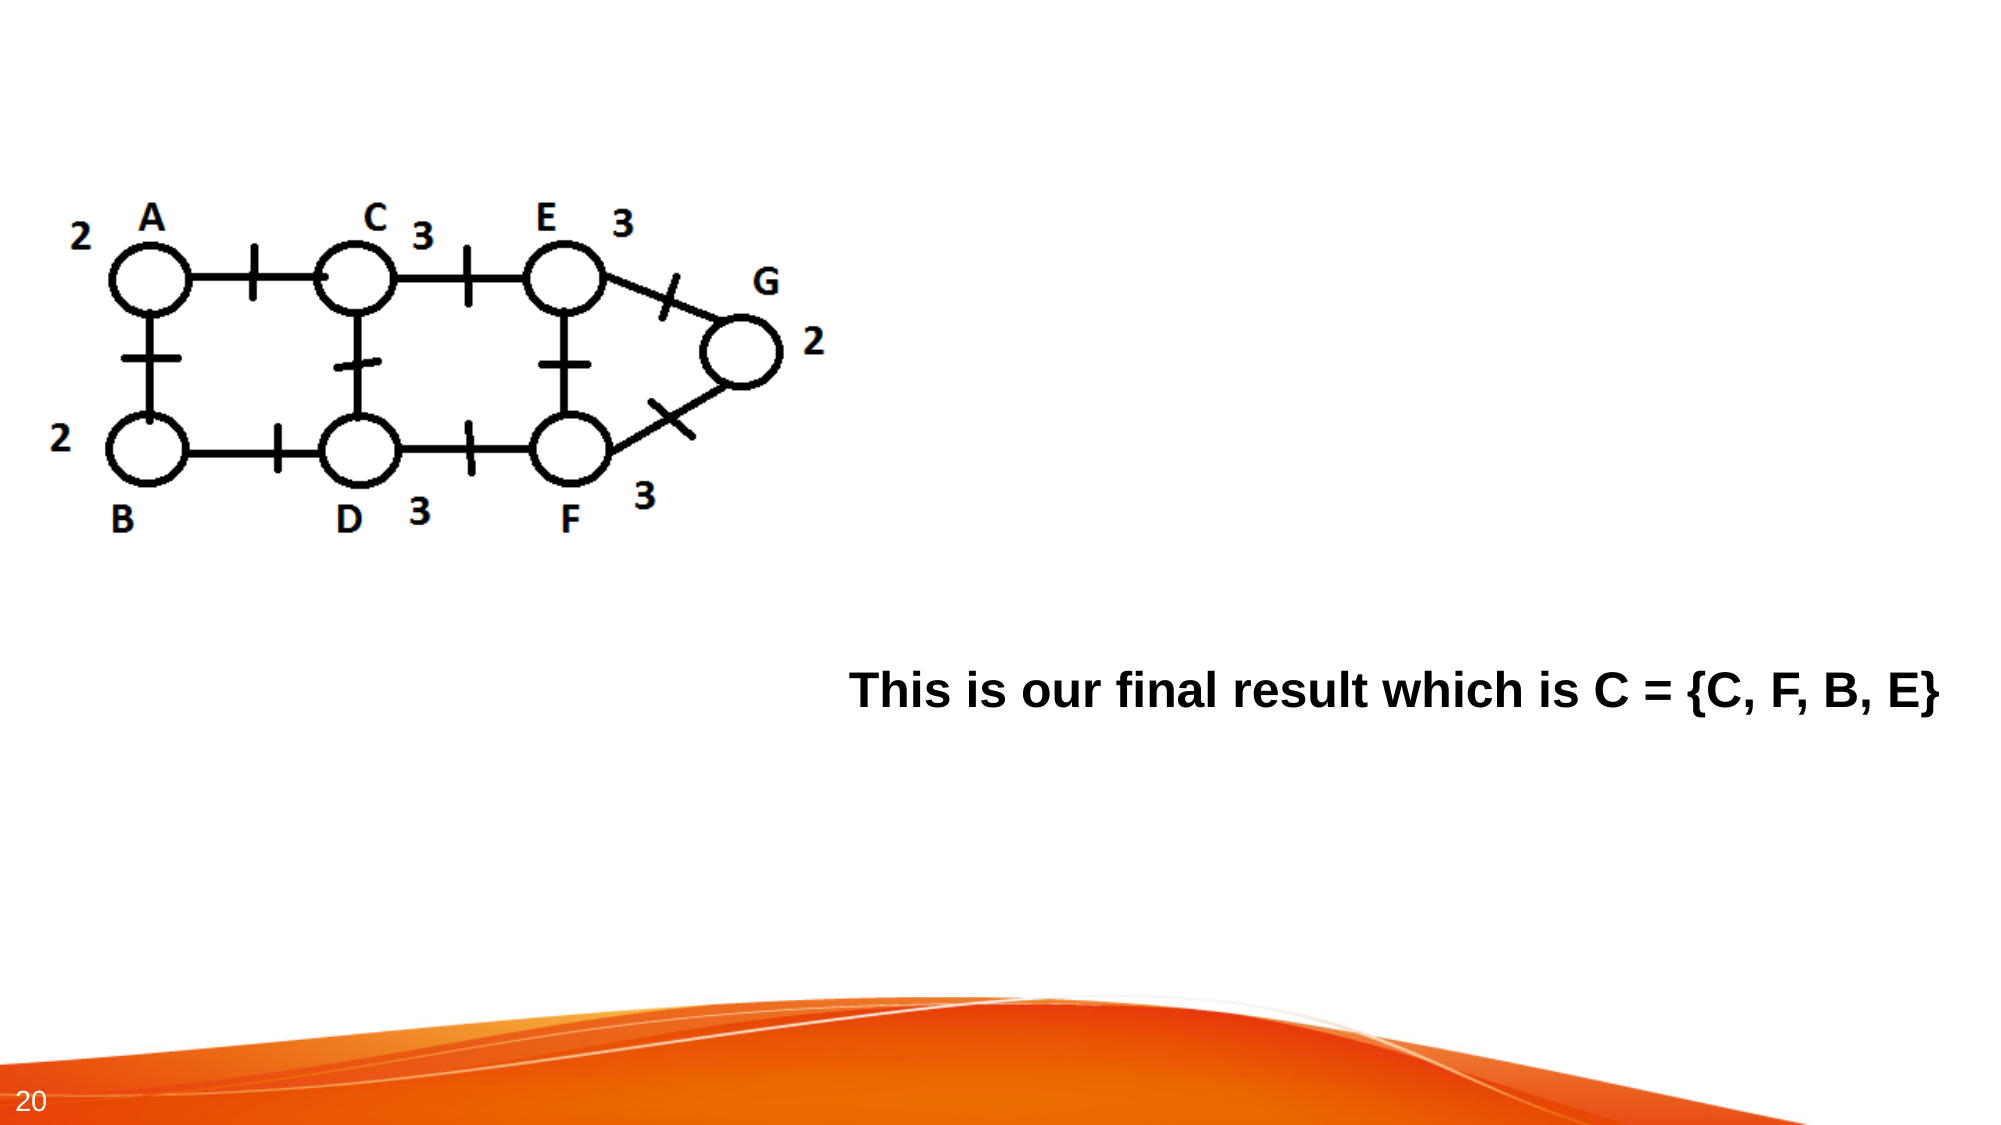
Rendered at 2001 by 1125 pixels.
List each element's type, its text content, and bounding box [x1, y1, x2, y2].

text_box 20 [0, 1074, 63, 1125]
text_box This is our final result which is C = {C, F, B, E} [834, 650, 1957, 726]
picture [0, 0, 2000, 1125]
